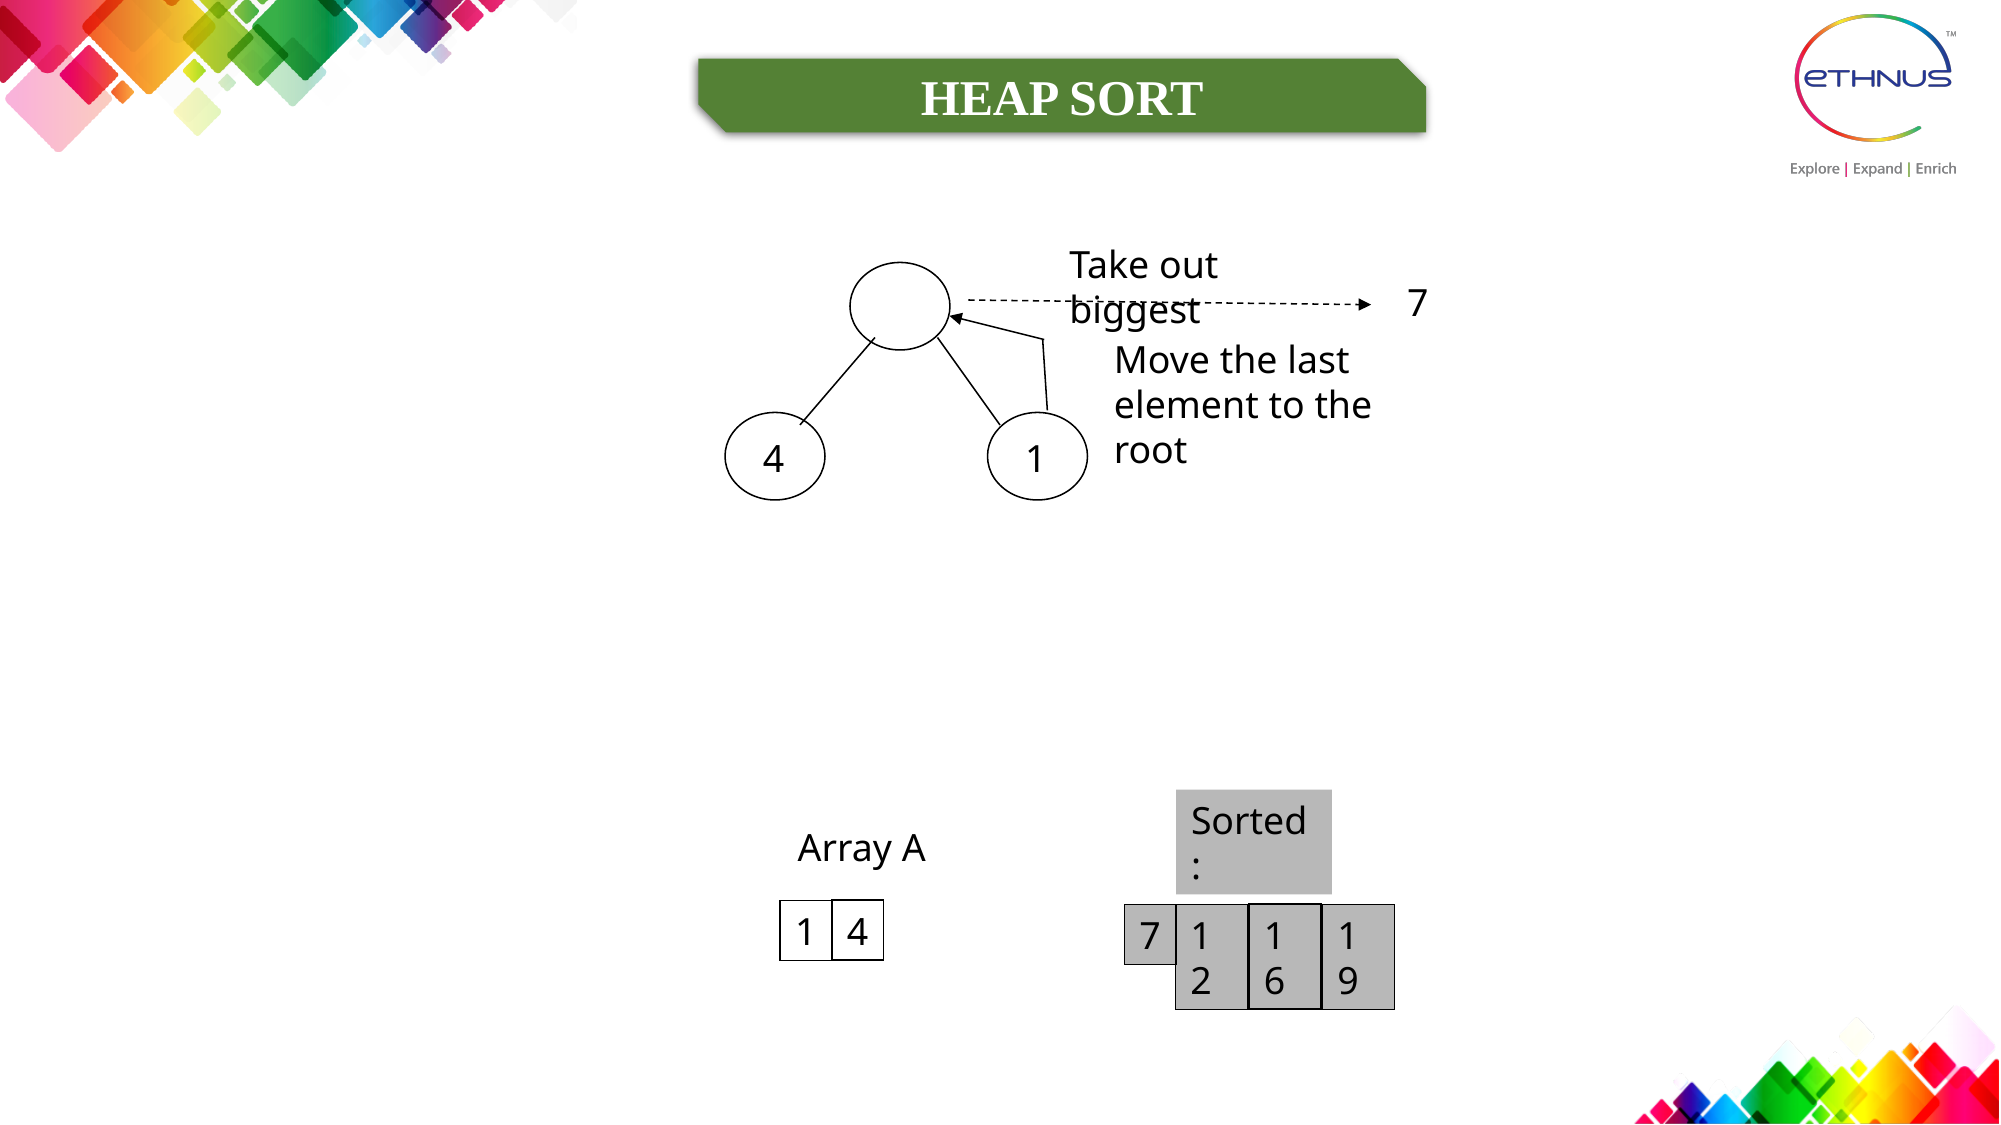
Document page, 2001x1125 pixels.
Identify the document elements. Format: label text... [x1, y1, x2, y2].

text_box [849, 262, 950, 350]
text_box Array A [782, 816, 954, 877]
text_box HEAP SORT [698, 58, 1427, 133]
text_box 4 [831, 900, 884, 961]
text_box 16 [1248, 904, 1322, 1010]
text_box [937, 337, 1001, 426]
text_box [1042, 345, 1048, 411]
picture [1582, 1005, 2000, 1125]
picture [1790, 14, 1956, 177]
text_box Take out biggest [1054, 309, 1375, 339]
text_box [968, 299, 1372, 305]
text_box 12 [1175, 904, 1248, 1010]
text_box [799, 337, 876, 426]
text_box Sorted: [1176, 789, 1332, 895]
text_box 7 [1392, 271, 1444, 332]
text_box [725, 412, 826, 500]
picture [0, 0, 578, 153]
text_box Move the last element to the root [1098, 328, 1392, 479]
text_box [949, 315, 1045, 340]
text_box 1 [779, 900, 831, 961]
text_box [987, 412, 1088, 500]
text_box 1 [1010, 427, 1062, 488]
text_box 7 [1124, 904, 1176, 965]
text_box 19 [1322, 904, 1395, 1010]
text_box 4 [747, 427, 799, 488]
text_box Take out biggest [1054, 233, 1375, 302]
